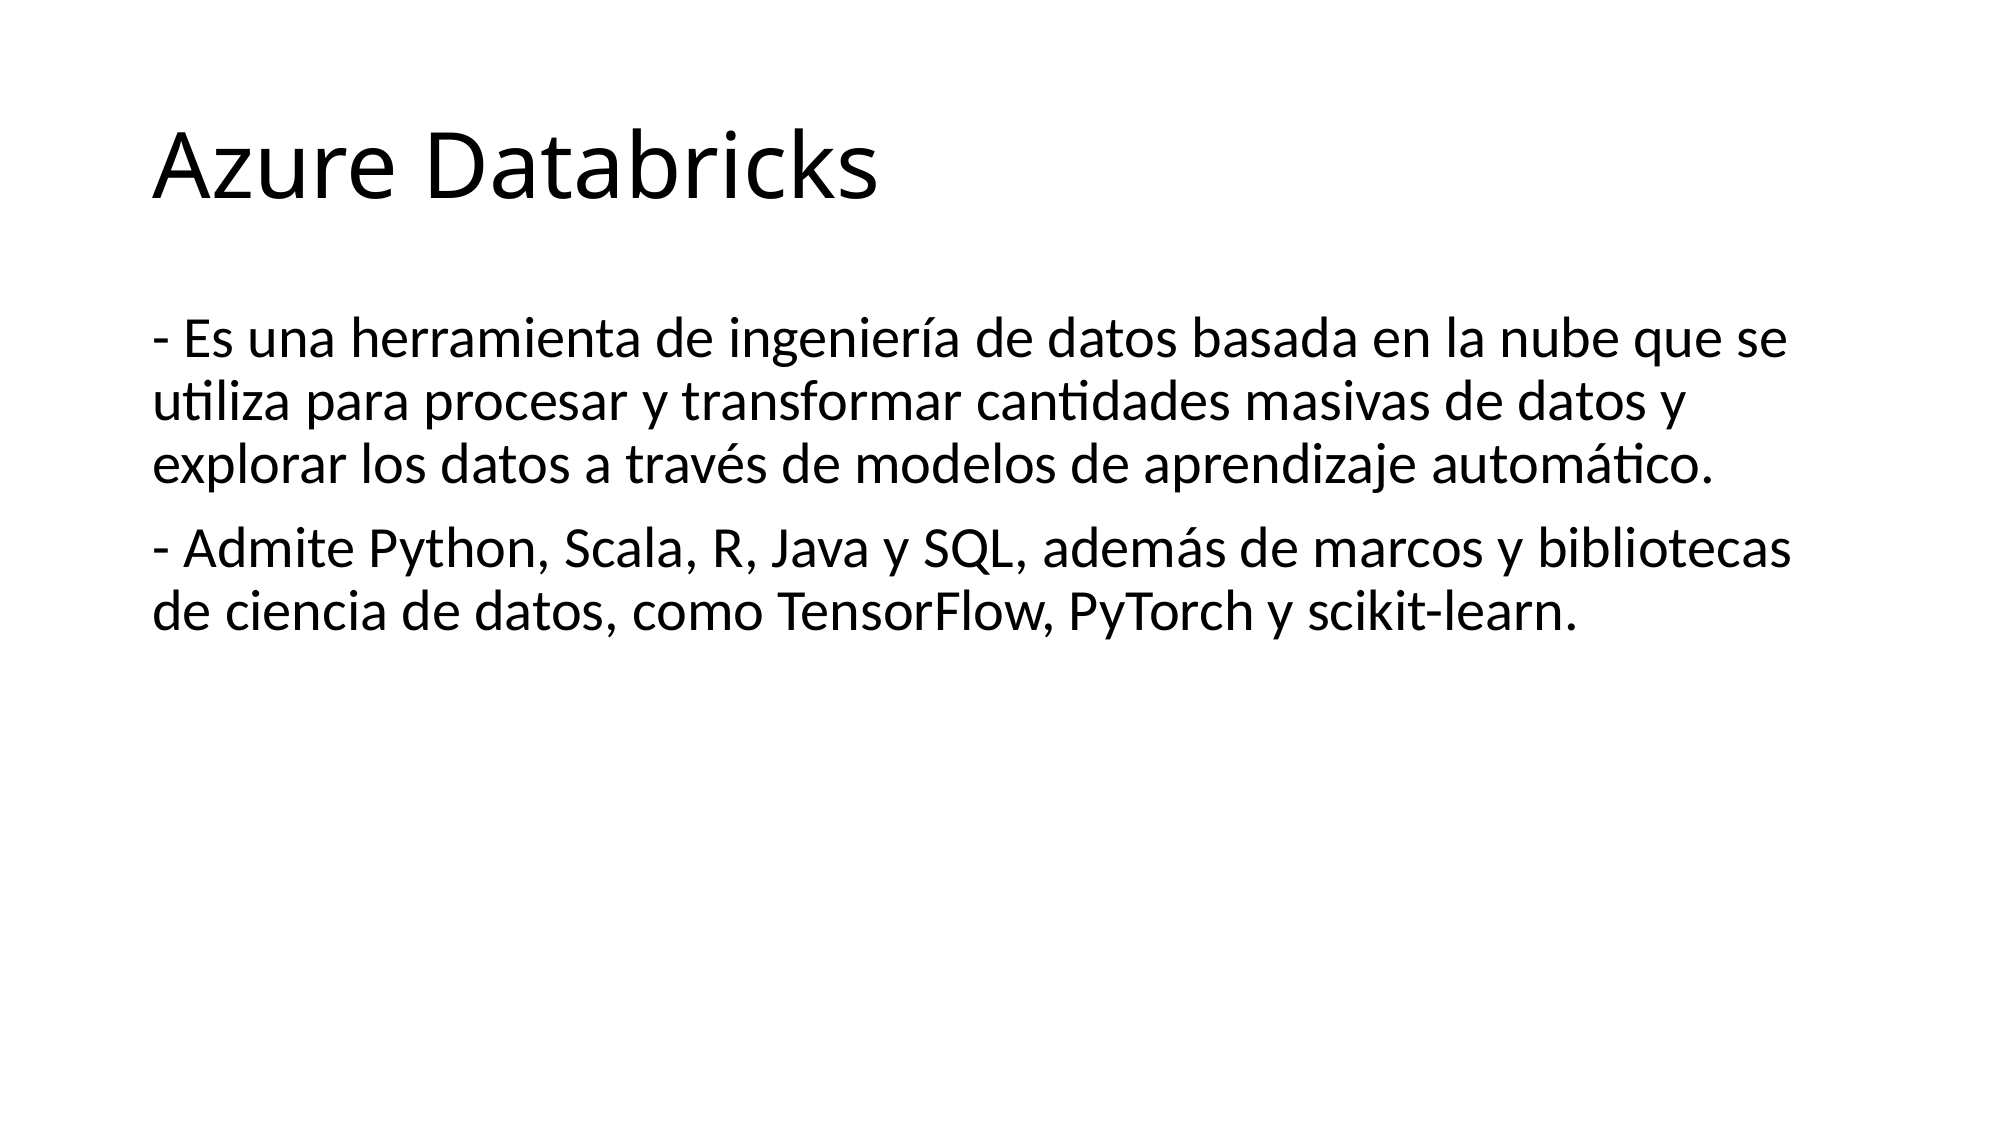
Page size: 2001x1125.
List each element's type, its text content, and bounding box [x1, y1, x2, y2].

list - Es una herramienta de ingeniería de datos basada en la nube que se utiliza para procesar y transformar cantidades masivas de datos y explorar los datos a través de modelos de aprendizaje automático. - Admite Python, Scala, R, Java y SQL, además de marcos y bibliotecas de ciencia de datos, como TensorFlow, PyTorch y scikit-learn. [137, 299, 1863, 1014]
title Azure Databricks [137, 59, 1863, 278]
